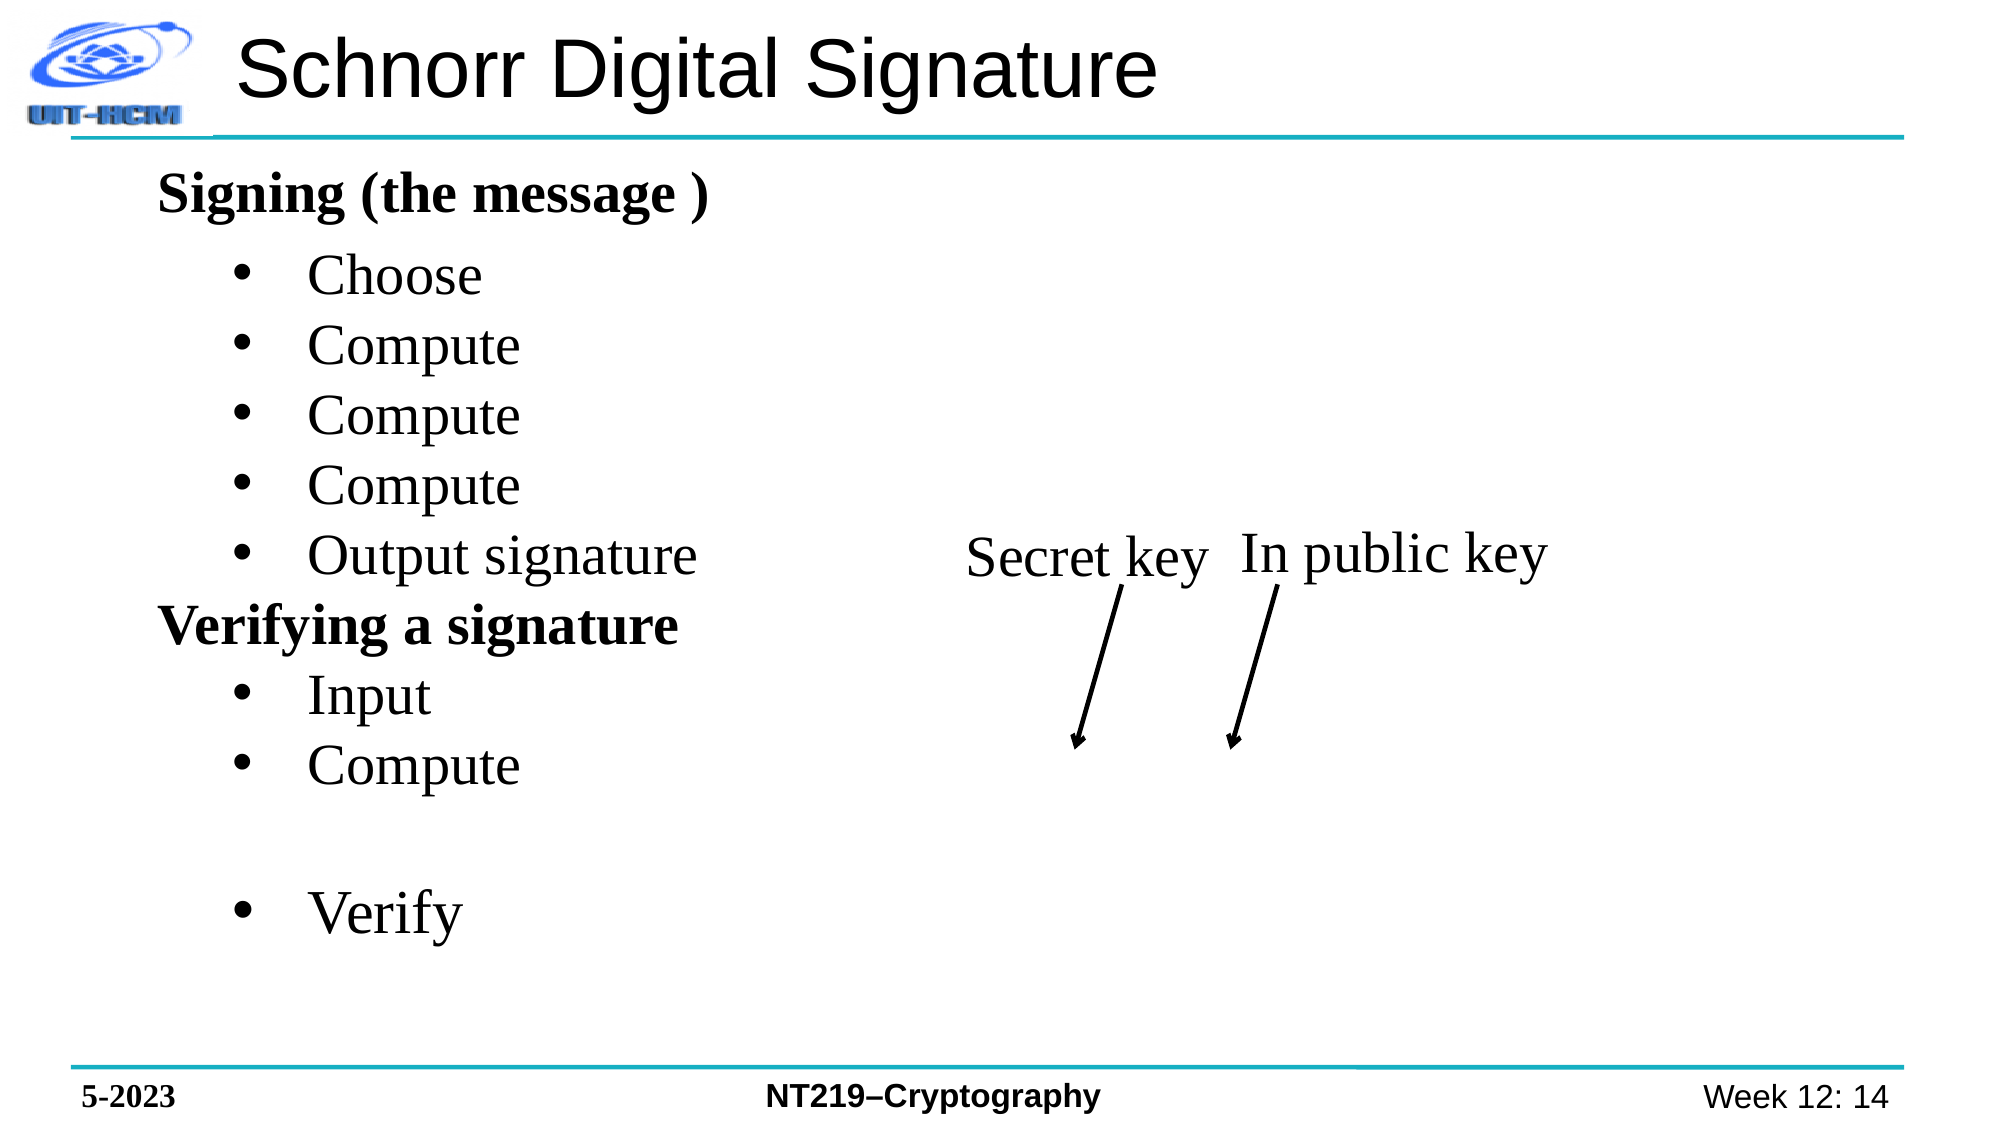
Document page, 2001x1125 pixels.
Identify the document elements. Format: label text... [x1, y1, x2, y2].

text_box In public key [1225, 507, 1564, 592]
picture [7, 9, 213, 136]
text_box Secret key [950, 510, 1225, 596]
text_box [1074, 583, 1123, 750]
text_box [1230, 583, 1278, 750]
title Schnorr Digital Signature [220, 19, 1571, 110]
